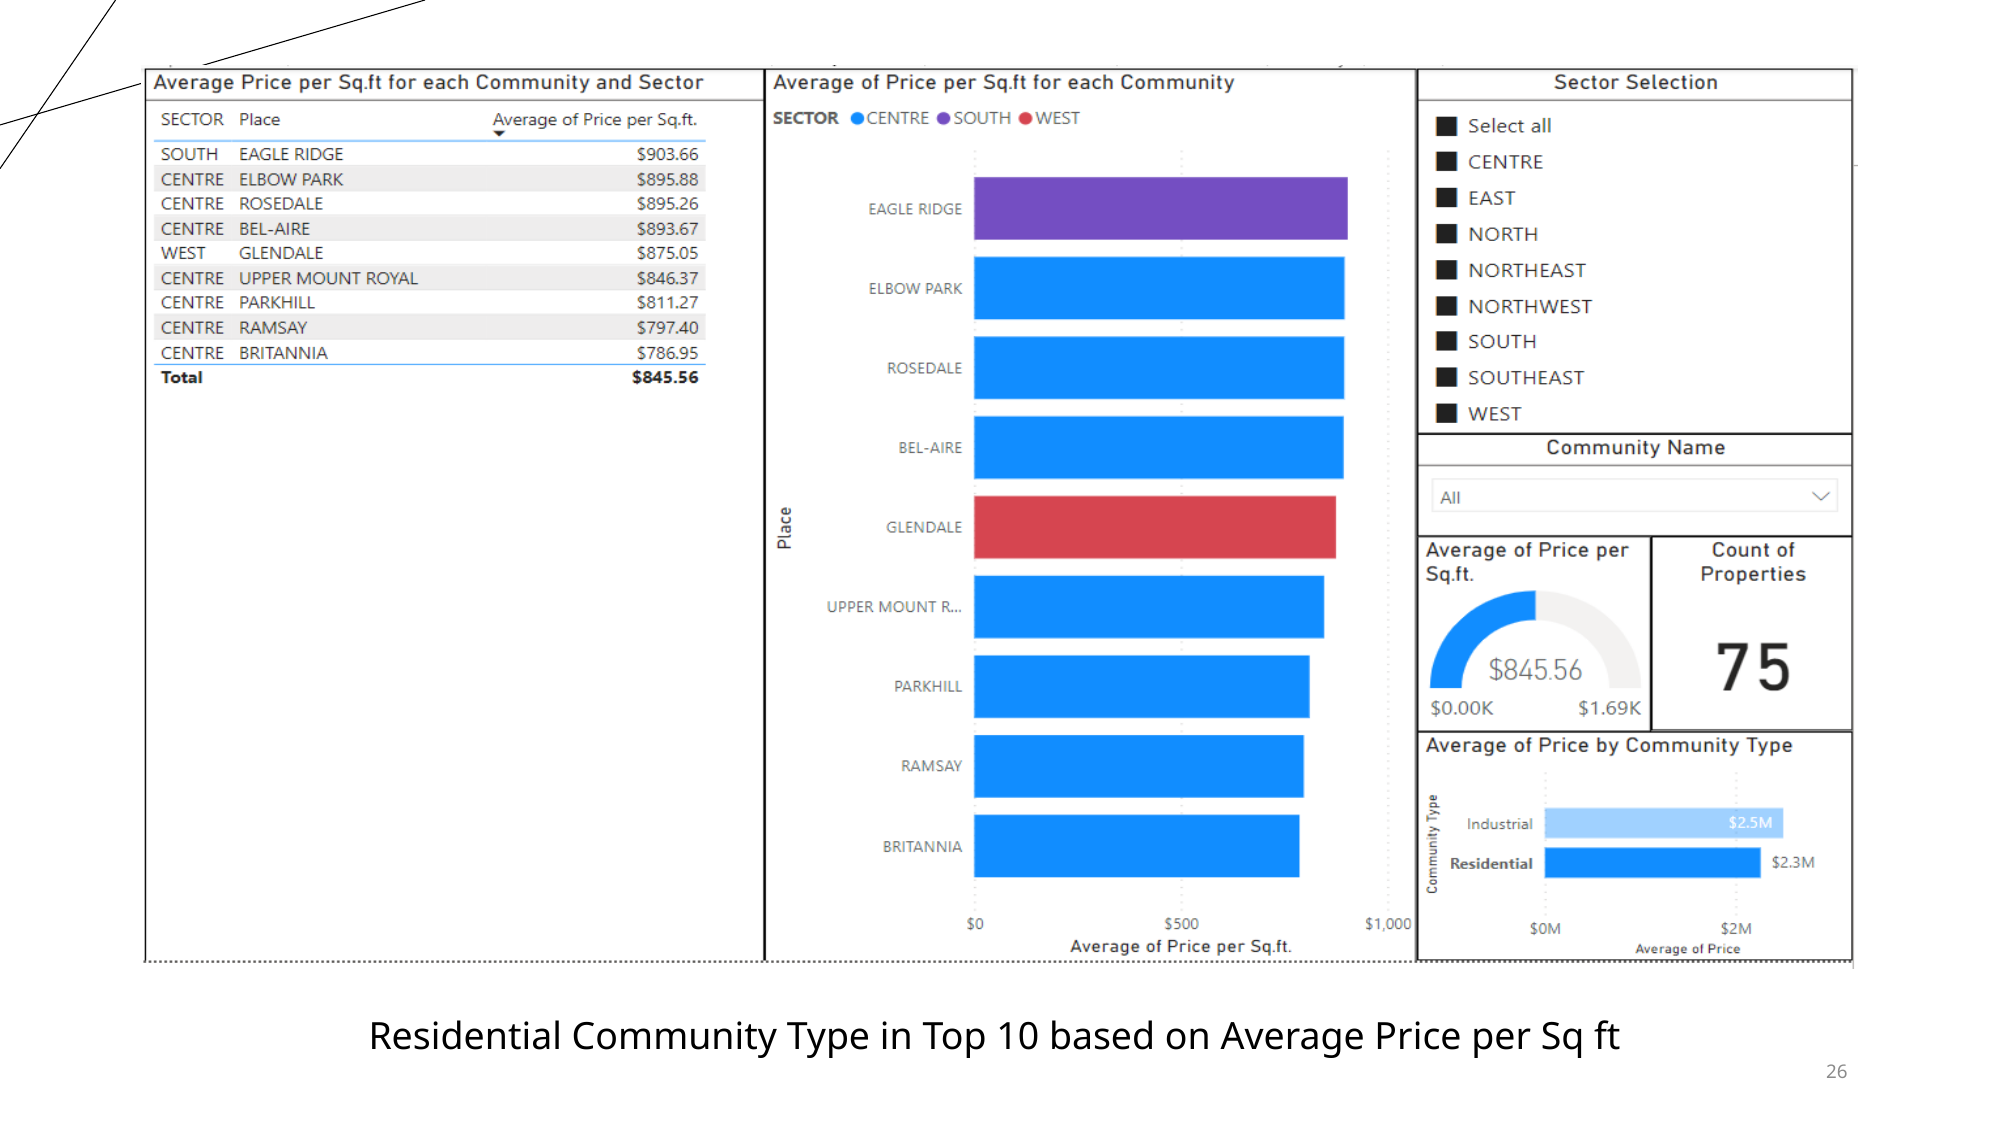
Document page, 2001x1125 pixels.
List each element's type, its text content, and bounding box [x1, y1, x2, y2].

picture [141, 64, 1859, 969]
text_box Residential Community Type in Top 10 based on Average Price per Sq ft [353, 1005, 1647, 1065]
slide_number 26 [1412, 1042, 1863, 1103]
